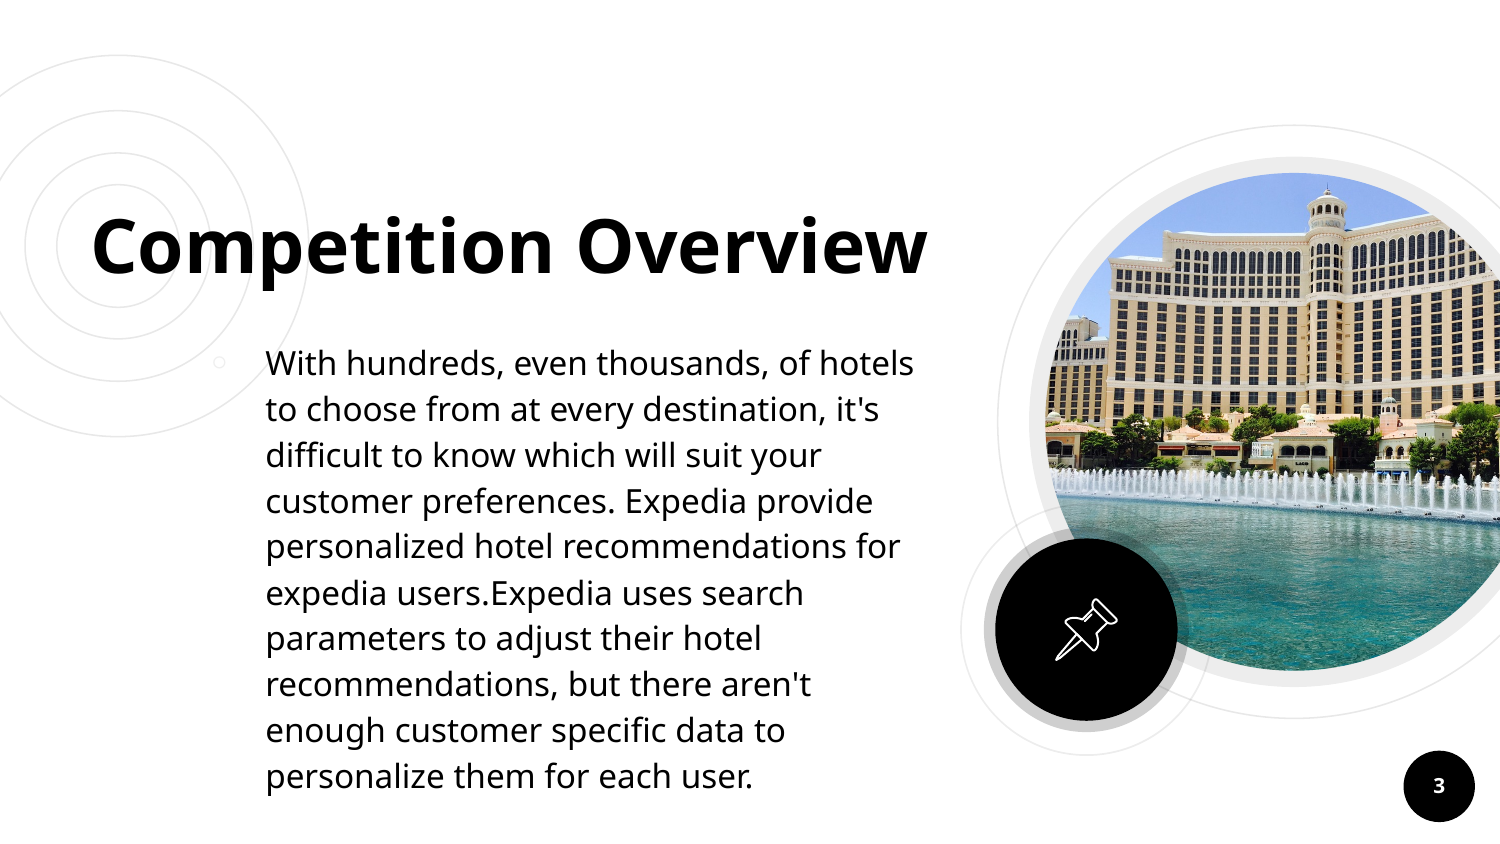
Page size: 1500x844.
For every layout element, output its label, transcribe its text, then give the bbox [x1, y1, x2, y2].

title Competition Overview [75, 191, 1018, 304]
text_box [1055, 599, 1117, 661]
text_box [959, 503, 1213, 757]
slide_number 3 [1403, 750, 1475, 823]
list With hundreds, even thousands, of hotels to choose from at every destination, it's difficult to know which will suit your customer preferences. Expedia provide personalized hotel recommendations for expedia users.Expedia uses search parameters to adjust their hotel recommendations, but there aren't enough customer specific data to personalize them for each user. [175, 321, 932, 751]
picture [1045, 172, 1500, 671]
